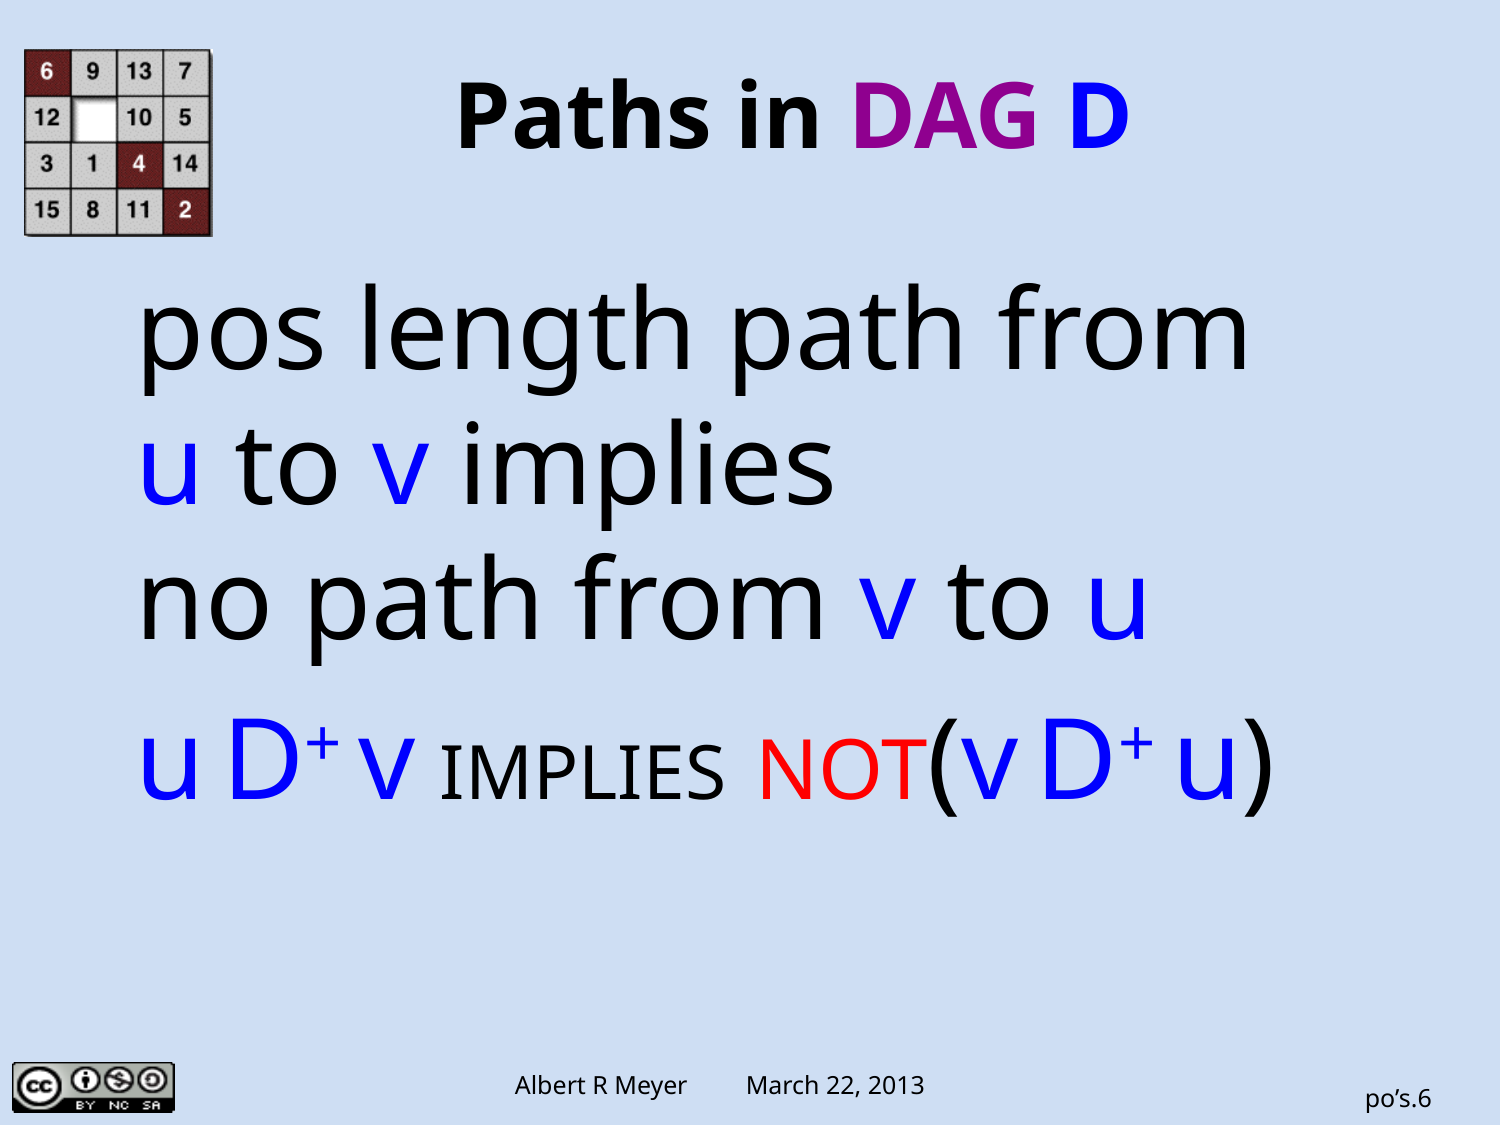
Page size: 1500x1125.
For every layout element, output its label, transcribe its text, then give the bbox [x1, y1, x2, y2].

picture [12, 1062, 175, 1113]
text_box pos length path from u to v implies no path from v to u u D+ v IMPLIES NOT(v D+ u) [62, 249, 1438, 963]
picture [24, 49, 213, 237]
text_box Paths in DAG D [287, 50, 1300, 225]
